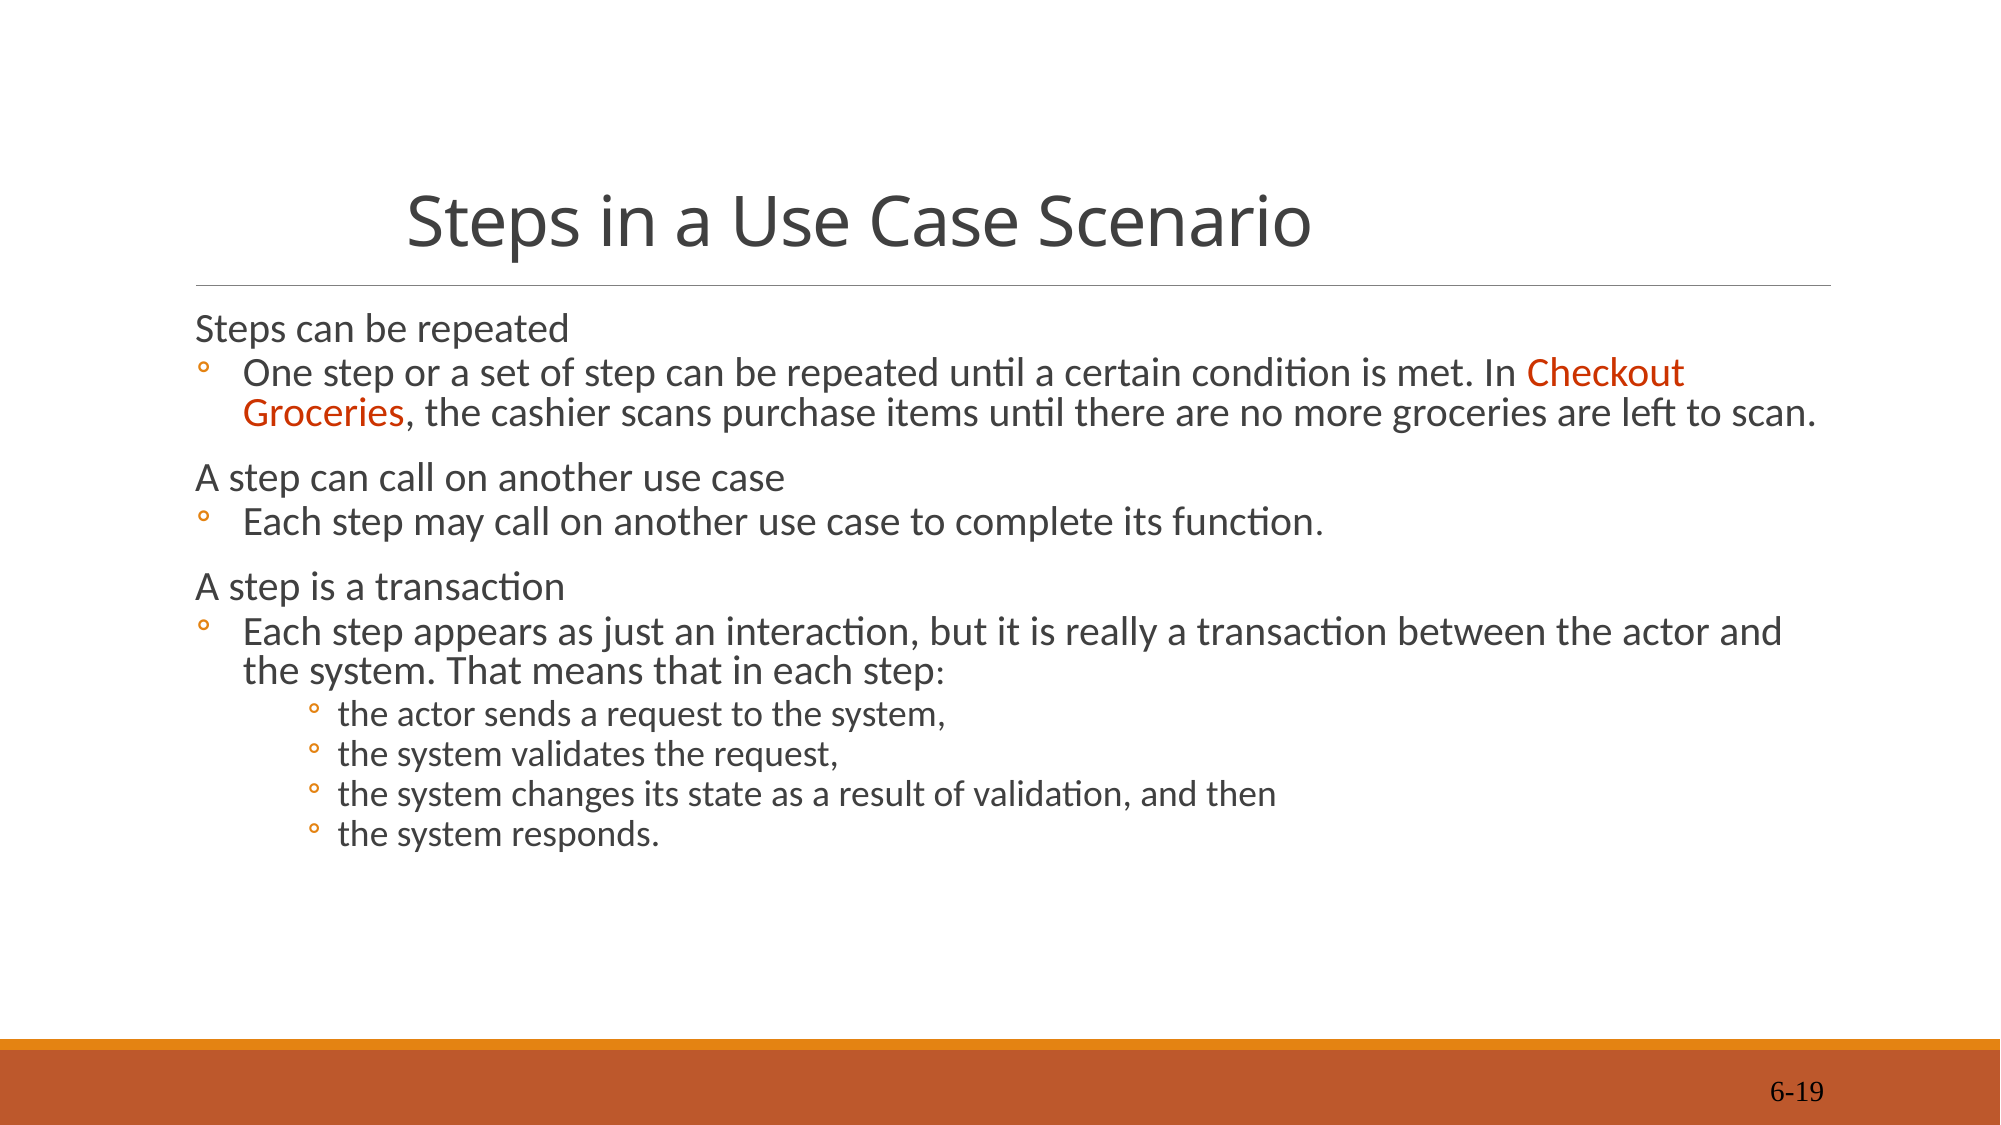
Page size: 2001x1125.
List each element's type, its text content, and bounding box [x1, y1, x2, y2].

list Steps can be repeated One step or a set of step can be repeated until a certain condition is met. In Checkout Groceries, the cashier scans purchase items until there are no more groceries are left to scan. A step can call on another use case Each step may call on another use case to complete its function. A step is a transaction Each step appears as just an interaction, but it is really a transaction between the actor and the system. That means that in each step: the actor sends a request to the system, the system validates the request, the system changes its state as a result of validation, and then the system responds. [180, 302, 1830, 963]
title Steps in a Use Case Scenario [391, 152, 1433, 269]
slide_number 6-19 [1624, 1059, 1840, 1120]
